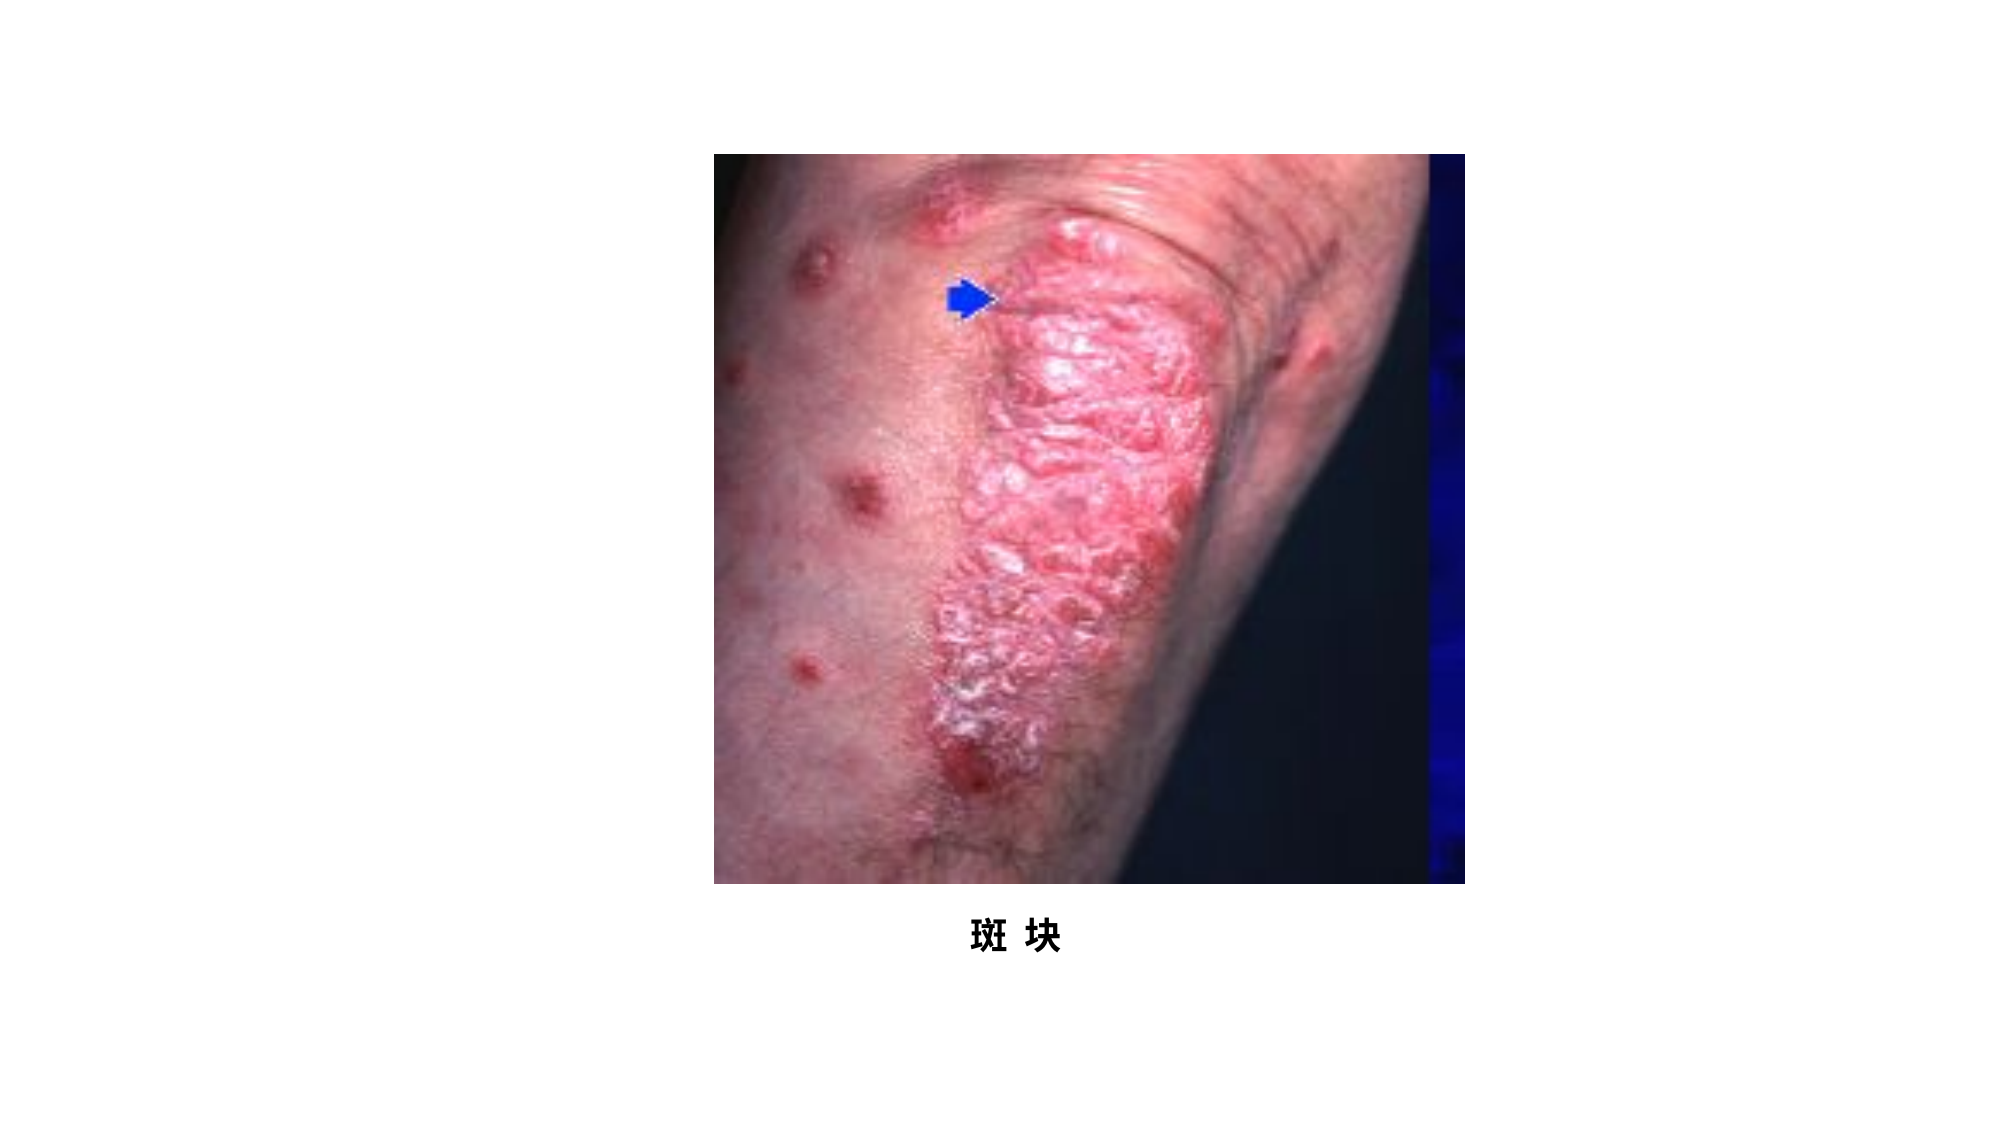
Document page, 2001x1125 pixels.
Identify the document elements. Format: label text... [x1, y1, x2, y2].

picture [714, 154, 1466, 884]
text_box 斑 块 [857, 904, 1176, 965]
